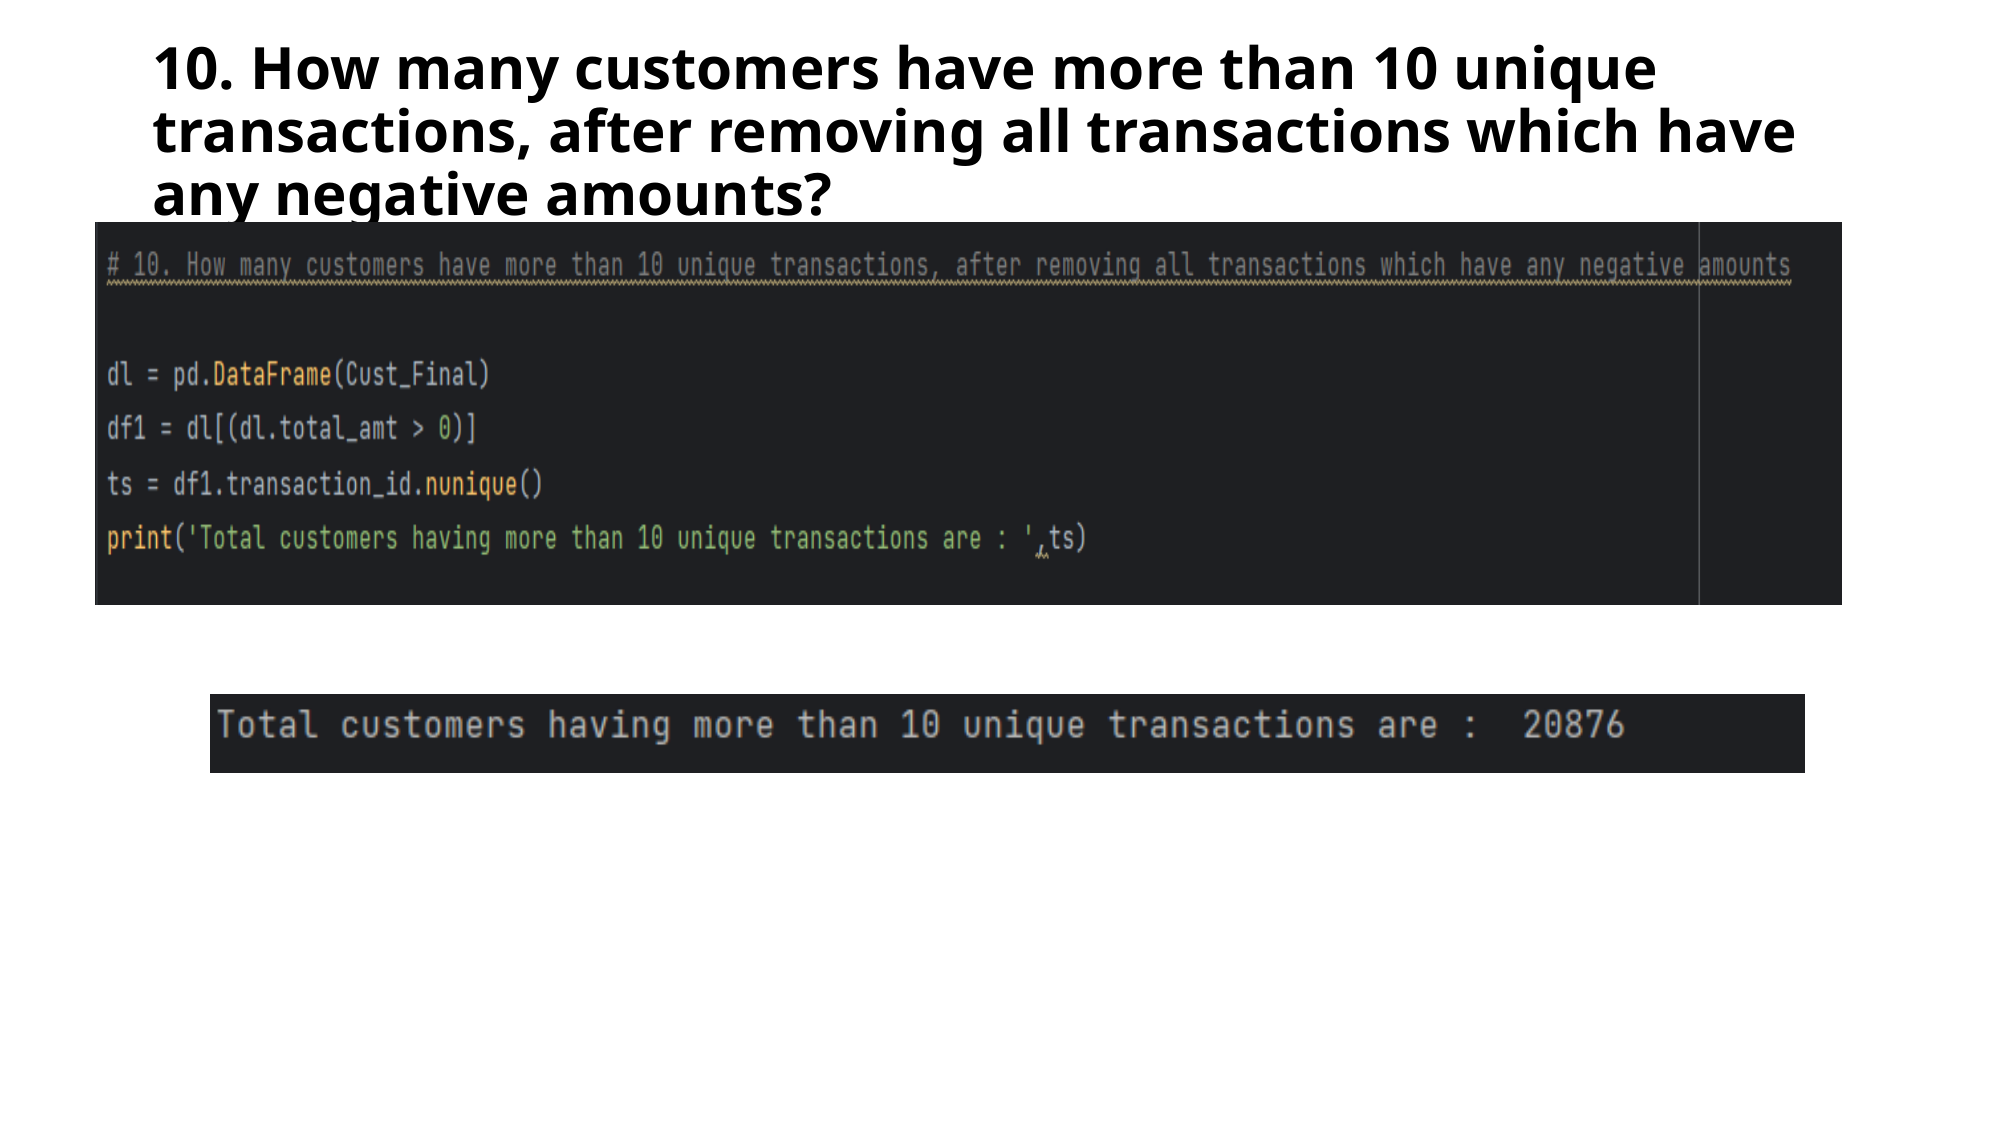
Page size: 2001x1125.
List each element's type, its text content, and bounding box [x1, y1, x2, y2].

title 10. How many customers have more than 10 unique transactions, after removing all transactions which have any negative amounts? [137, 24, 1863, 243]
picture [210, 694, 1805, 773]
picture [95, 222, 1842, 605]
